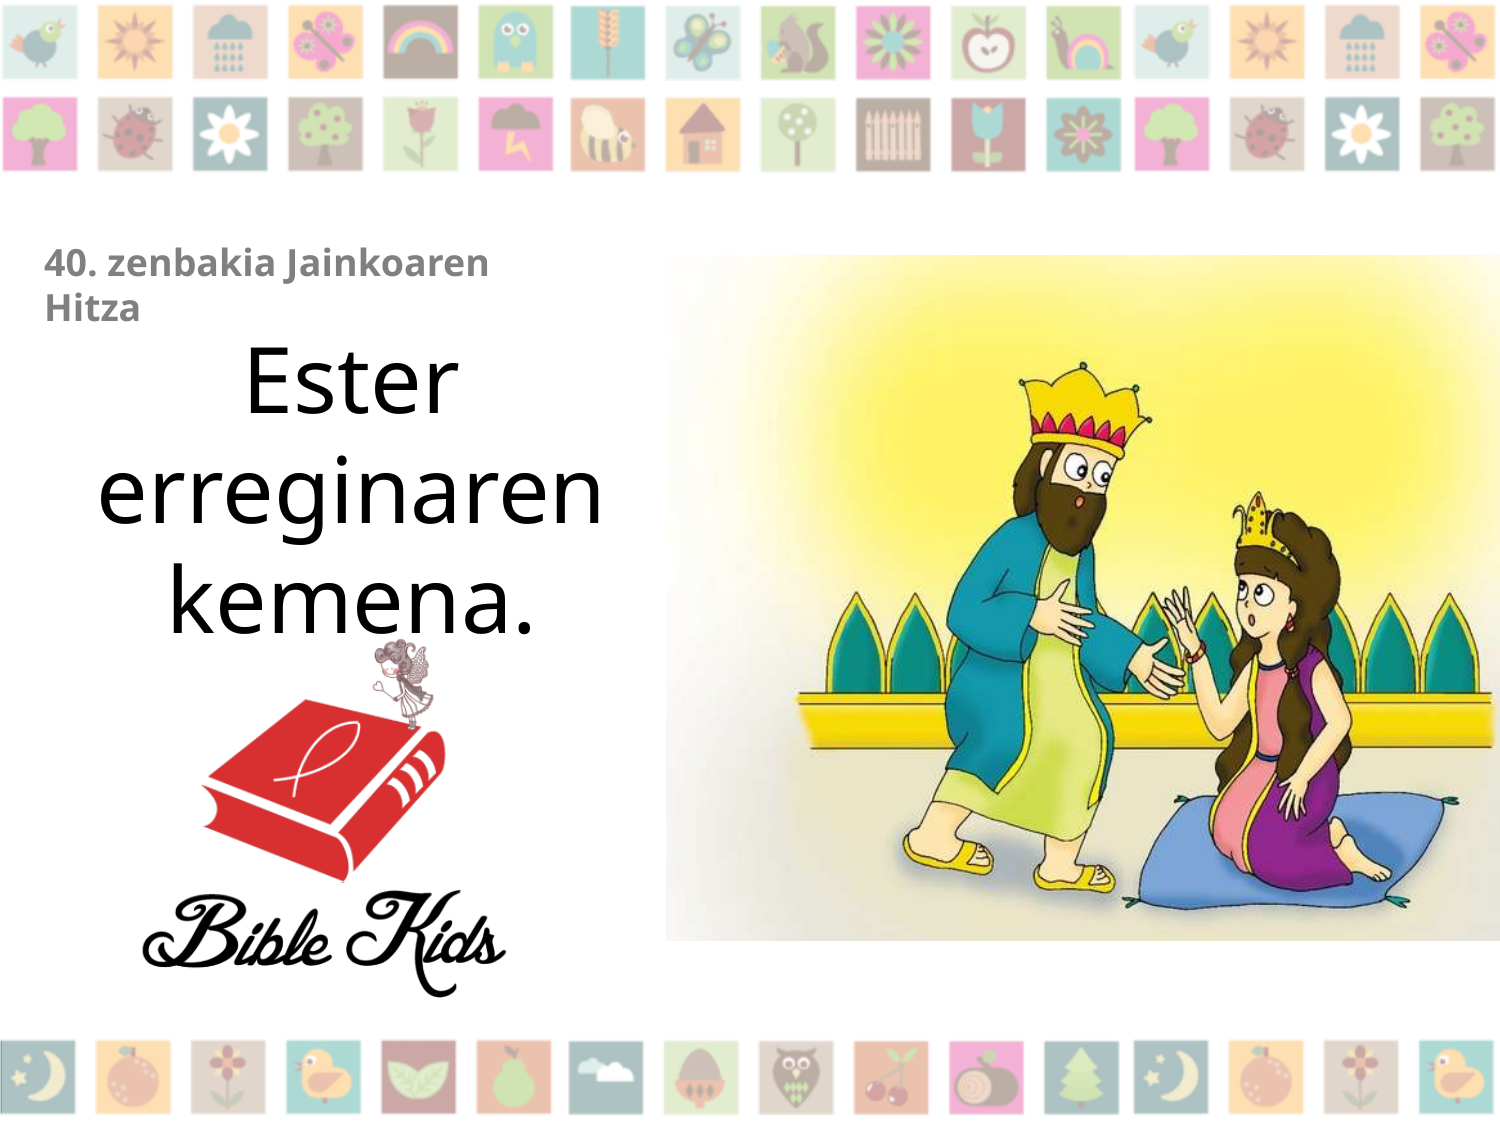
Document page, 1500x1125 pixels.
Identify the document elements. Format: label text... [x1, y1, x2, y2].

picture [117, 600, 544, 1027]
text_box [0, 3, 1500, 181]
text_box Ester erreginaren kemena. [29, 314, 661, 659]
text_box 40. zenbakia Jainkoaren Hitza [29, 231, 526, 314]
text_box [0, 1028, 1500, 1118]
picture [666, 255, 1500, 941]
